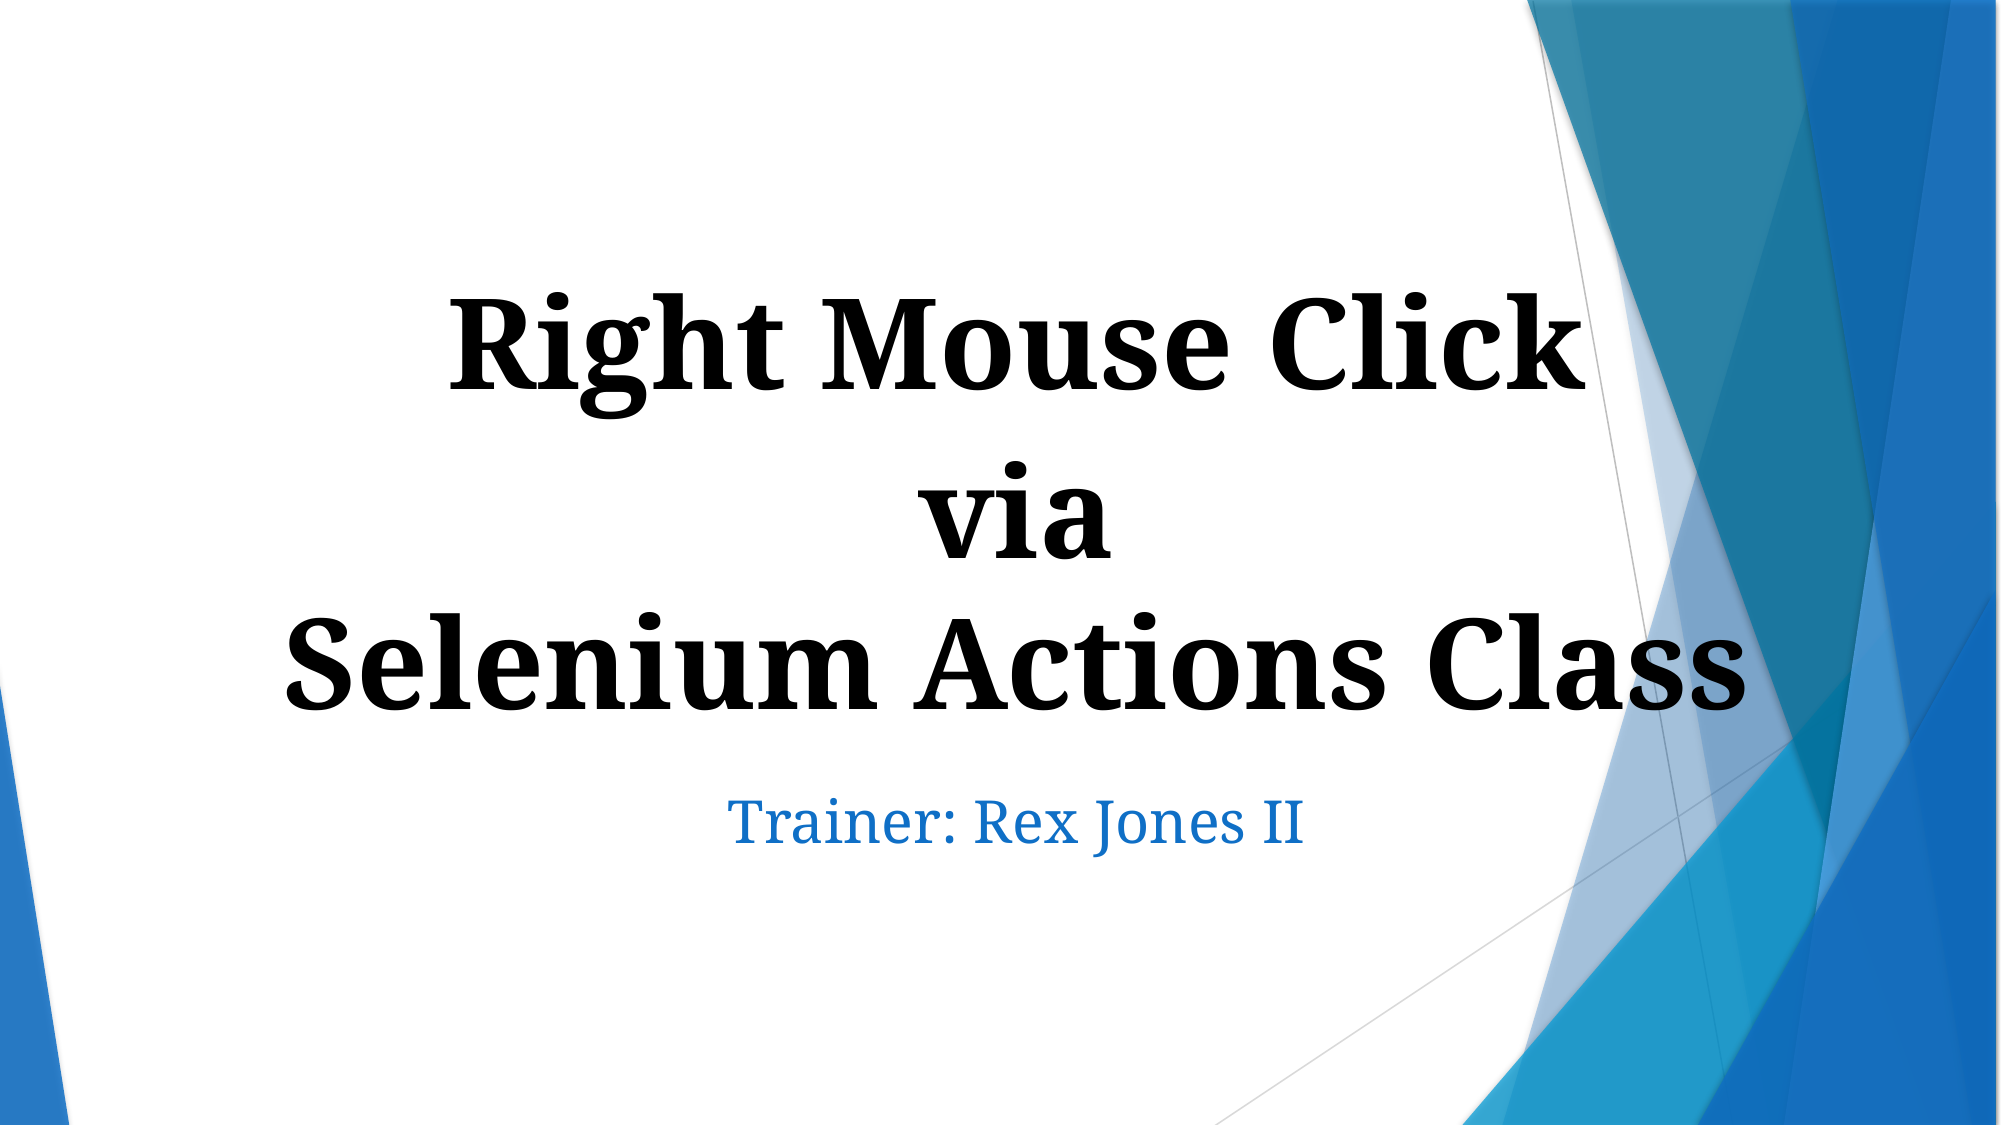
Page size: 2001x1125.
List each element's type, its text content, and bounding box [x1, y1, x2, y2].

text_box Right Mouse Click via Selenium Actions Class Trainer: Rex Jones II [0, 256, 2000, 869]
text_box [0, 16, 2000, 132]
